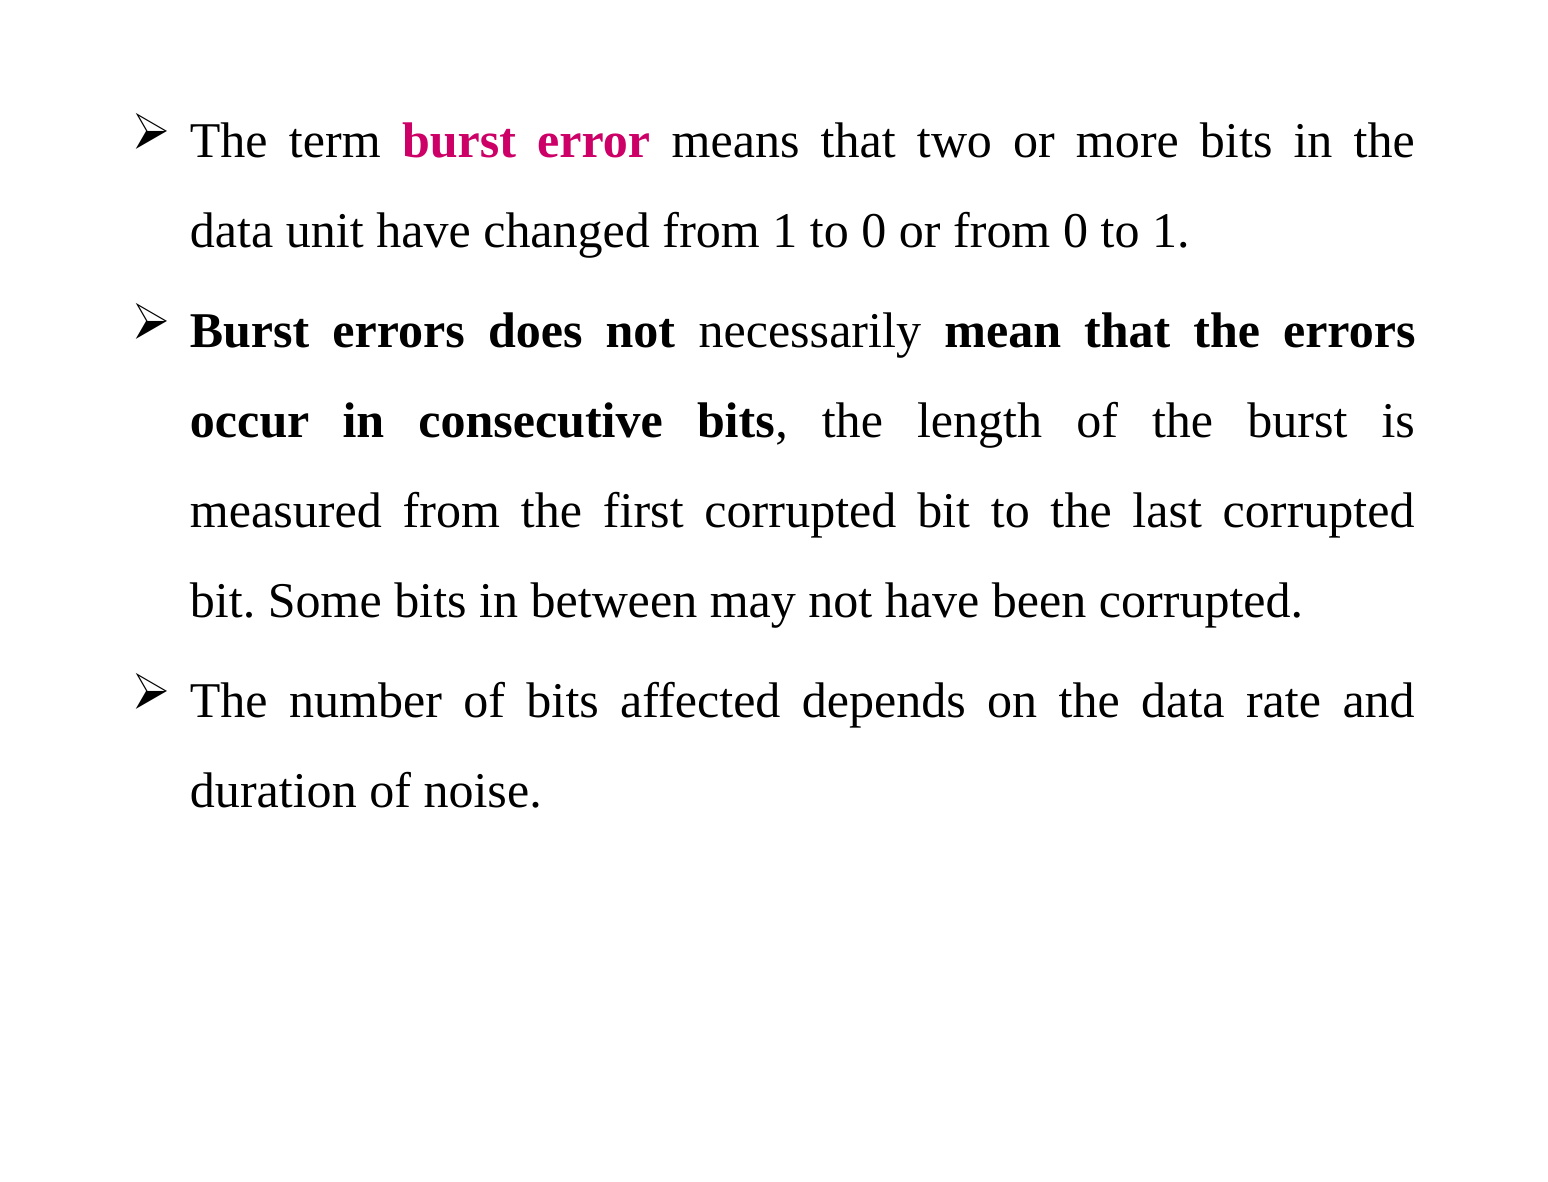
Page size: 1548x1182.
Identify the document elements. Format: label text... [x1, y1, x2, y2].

list The term burst error means that two or more bits in the data unit have changed from 1 to 0 or from 0 to 1. Burst errors does not necessarily mean that the errors occur in consecutive bits, the length of the burst is measured from the first corrupted bit to the last corrupted bit. Some bits in between may not have been corrupted. The number of bits affected depends on the data rate and duration of noise. [115, 69, 1432, 1051]
